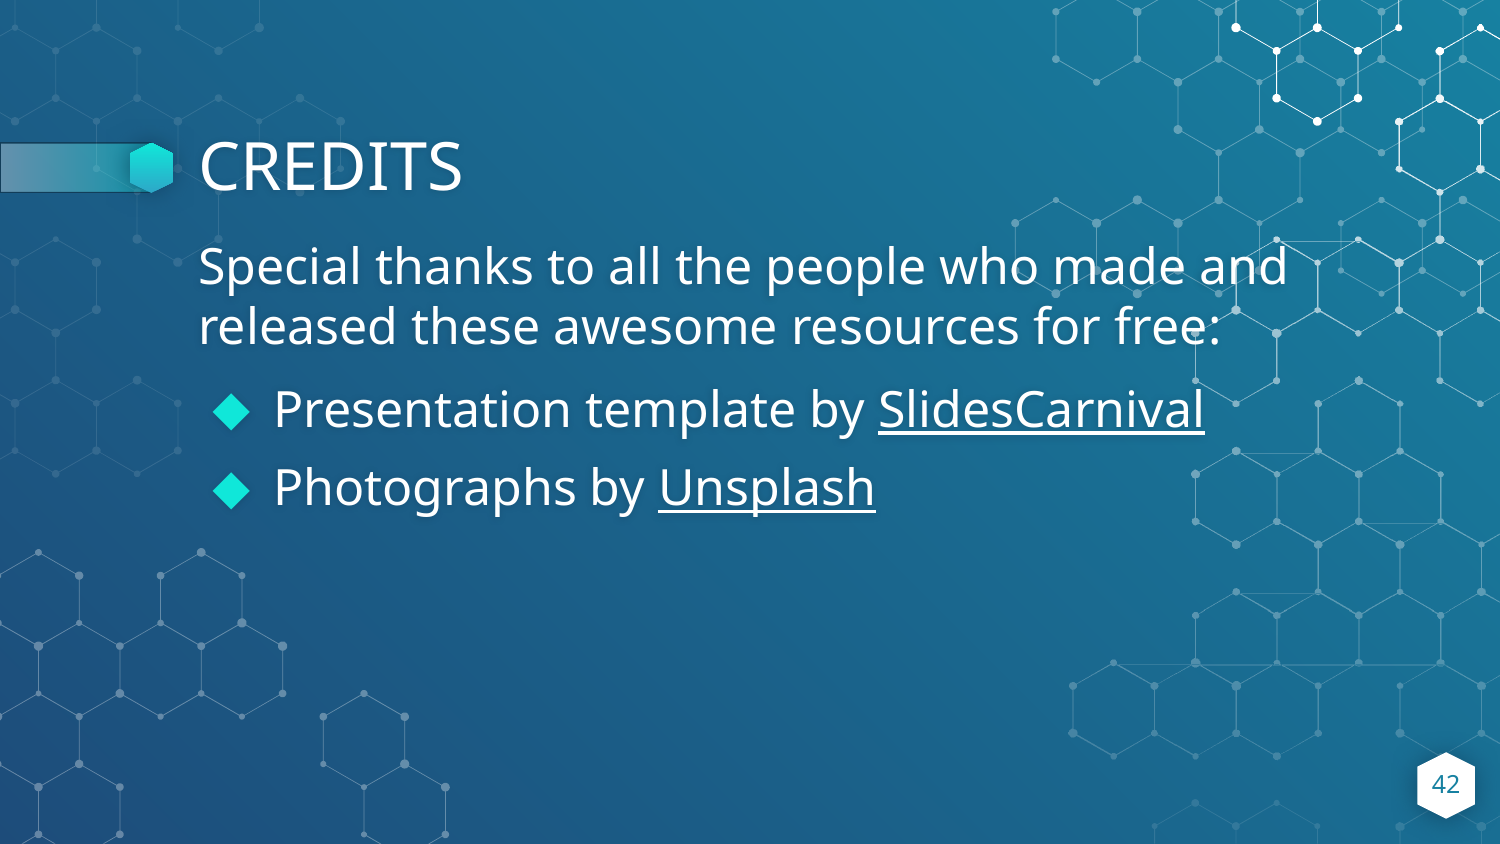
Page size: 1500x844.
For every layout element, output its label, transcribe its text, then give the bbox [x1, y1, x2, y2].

list Special thanks to all the people who made and released these awesome resources for free: Presentation template by SlidesCarnival Photographs by Unsplash [198, 234, 1302, 733]
slide_number 42 [1417, 752, 1475, 819]
title CREDITS [198, 140, 1302, 198]
